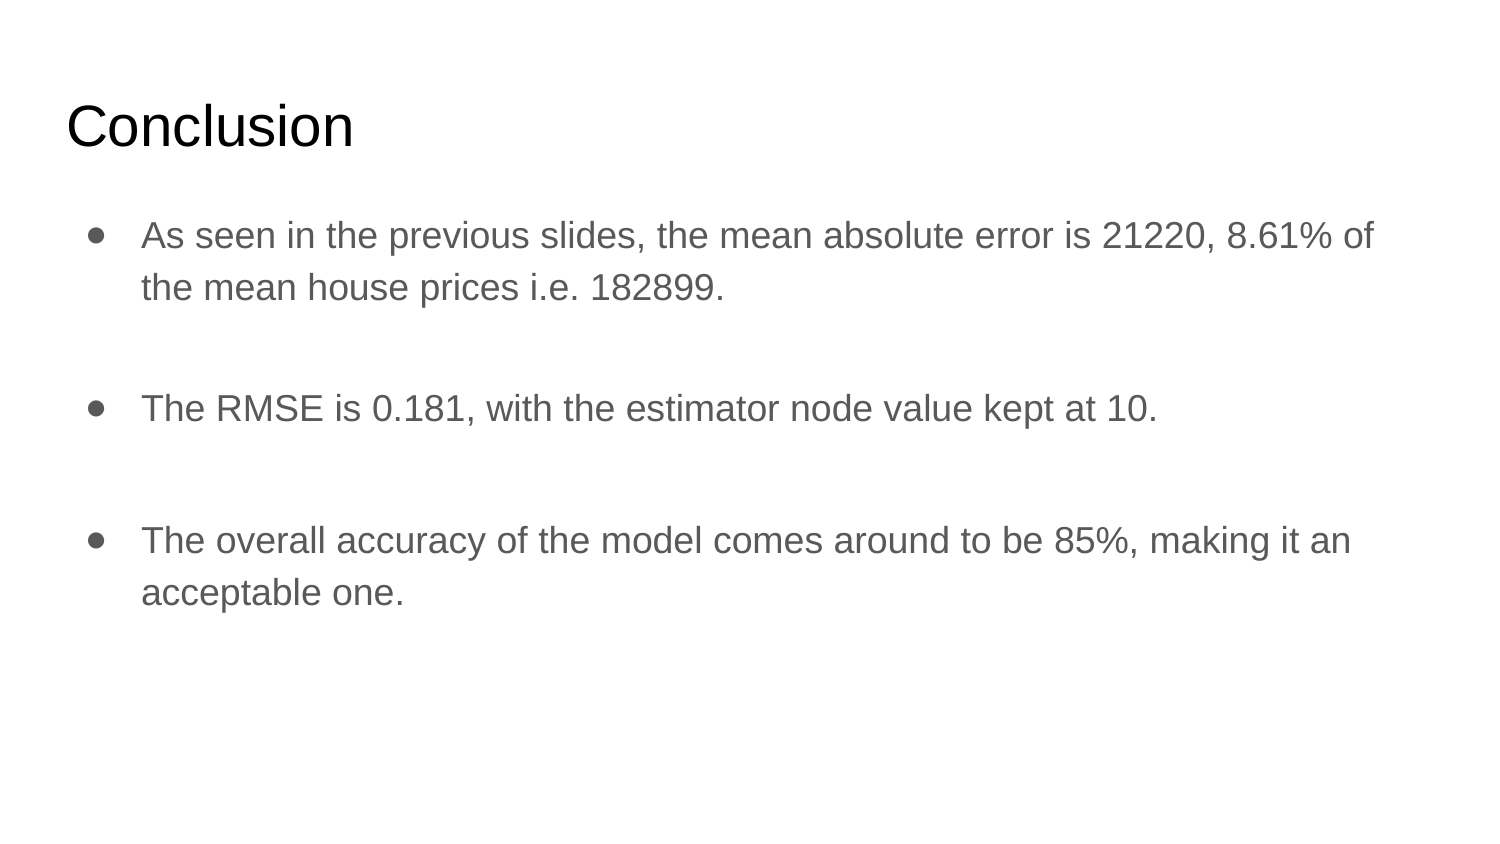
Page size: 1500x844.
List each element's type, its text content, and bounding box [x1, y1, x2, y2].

title Conclusion [51, 72, 1449, 167]
list As seen in the previous slides, the mean absolute error is 21220, 8.61% of the mean house prices i.e. 182899. The RMSE is 0.181, with the estimator node value kept at 10. The overall accuracy of the model comes around to be 85%, making it an acceptable one. [51, 189, 1449, 750]
